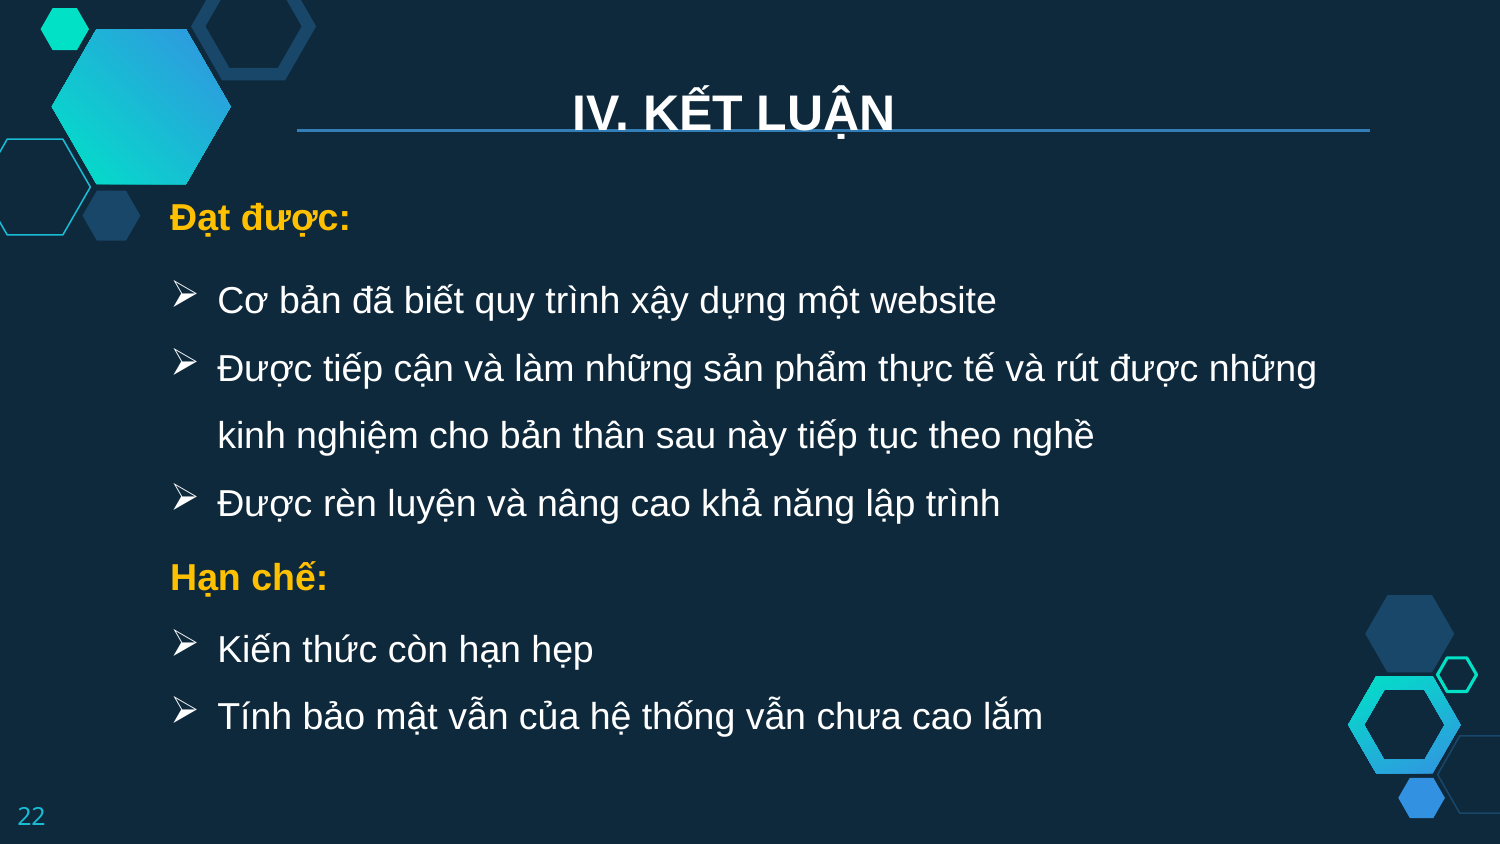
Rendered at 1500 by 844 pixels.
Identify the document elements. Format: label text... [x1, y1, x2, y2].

text_box Đạt được: [155, 185, 415, 246]
text_box Kiến thức còn hạn hẹp Tính bảo mật vẫn của hệ thống vẫn chưa cao lắm [155, 594, 1348, 745]
text_box Cơ bản đã biết quy trình xậy dựng một website Được tiếp cận và làm những sản phẩm thực tế và rút được những kinh nghiệm cho bản thân sau này tiếp tục theo nghề Được rèn luyện và nâng cao khả năng lập trình [155, 246, 1348, 532]
text_box Hạn chế: [155, 545, 415, 594]
text_box IV. KẾT LUẬN [557, 12, 1109, 130]
slide_number 22 [2, 785, 93, 844]
